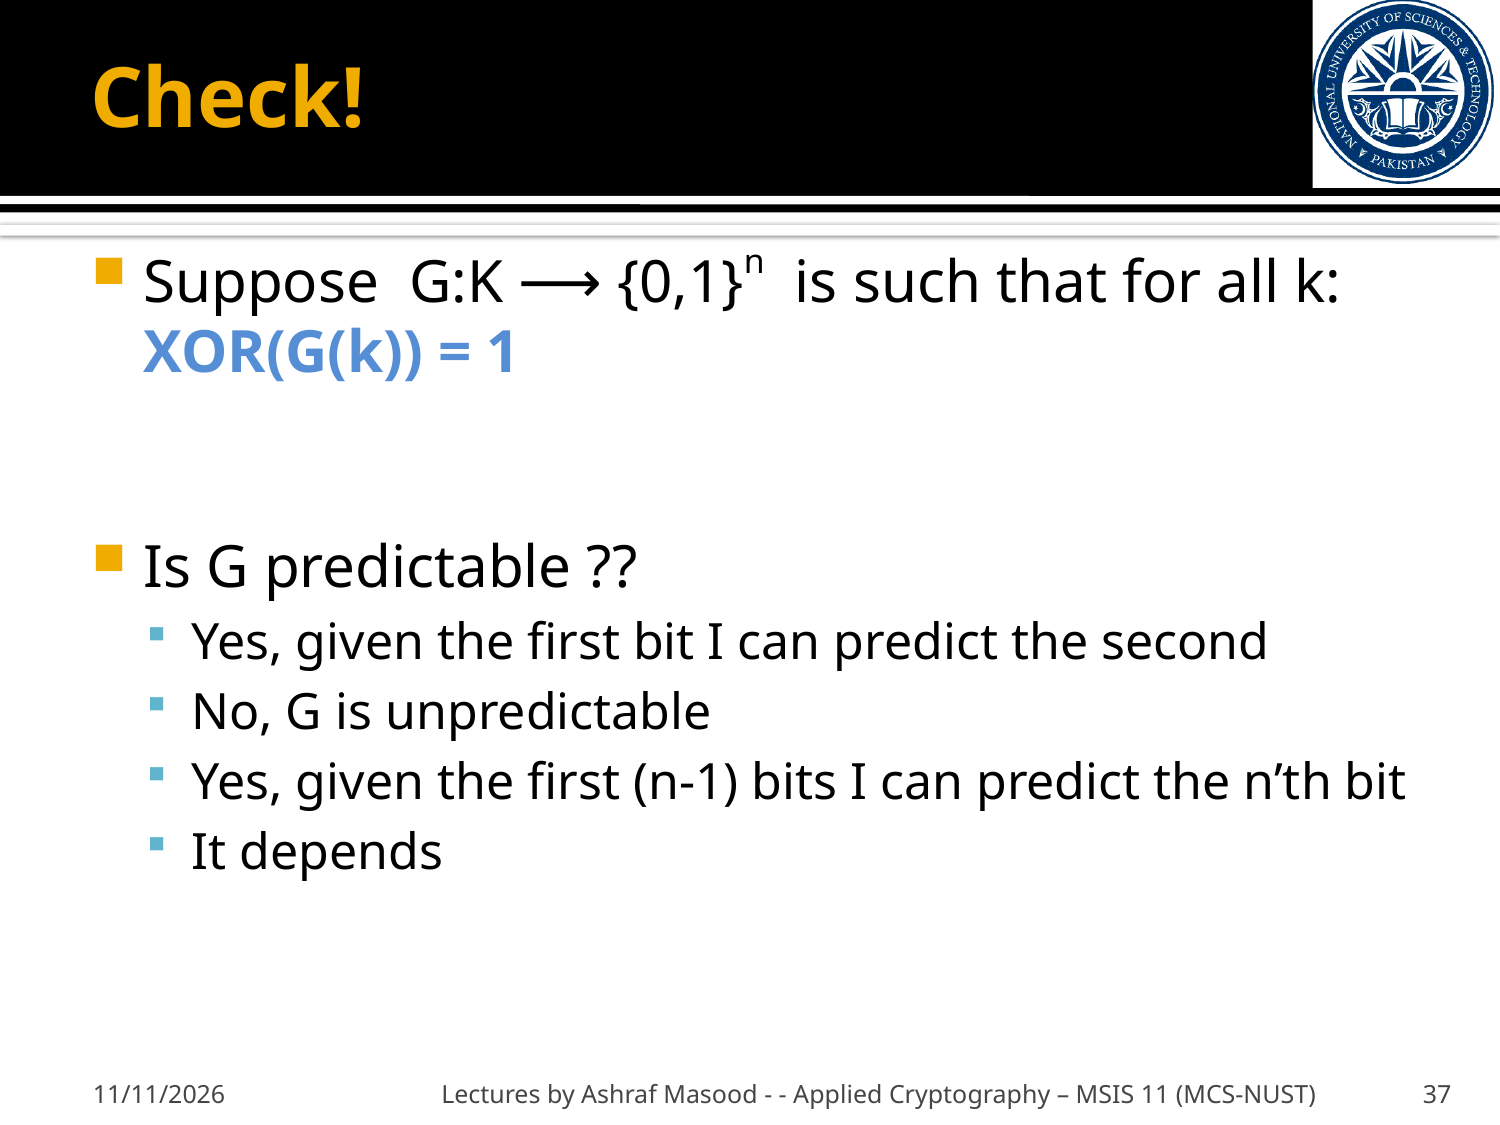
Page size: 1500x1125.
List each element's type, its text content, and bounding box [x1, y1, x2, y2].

picture [1312, 0, 1500, 188]
title Check! [75, 12, 1313, 175]
footer Lectures by Ashraf Masood - - Applied Cryptography – MSIS 11 (MCS-NUST) [433, 1067, 1338, 1113]
slide_number 37 [1345, 1067, 1467, 1113]
list Suppose G:K ⟶ {0,1}n is such that for all k: XOR(G(k)) = 1 Is G predictable ?? Yes, given the first bit I can predict the second No, G is unpredictable Yes, given the first (n-1) bits I can predict the n’th bit It depends [62, 224, 1463, 1063]
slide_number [75, 1067, 425, 1113]
